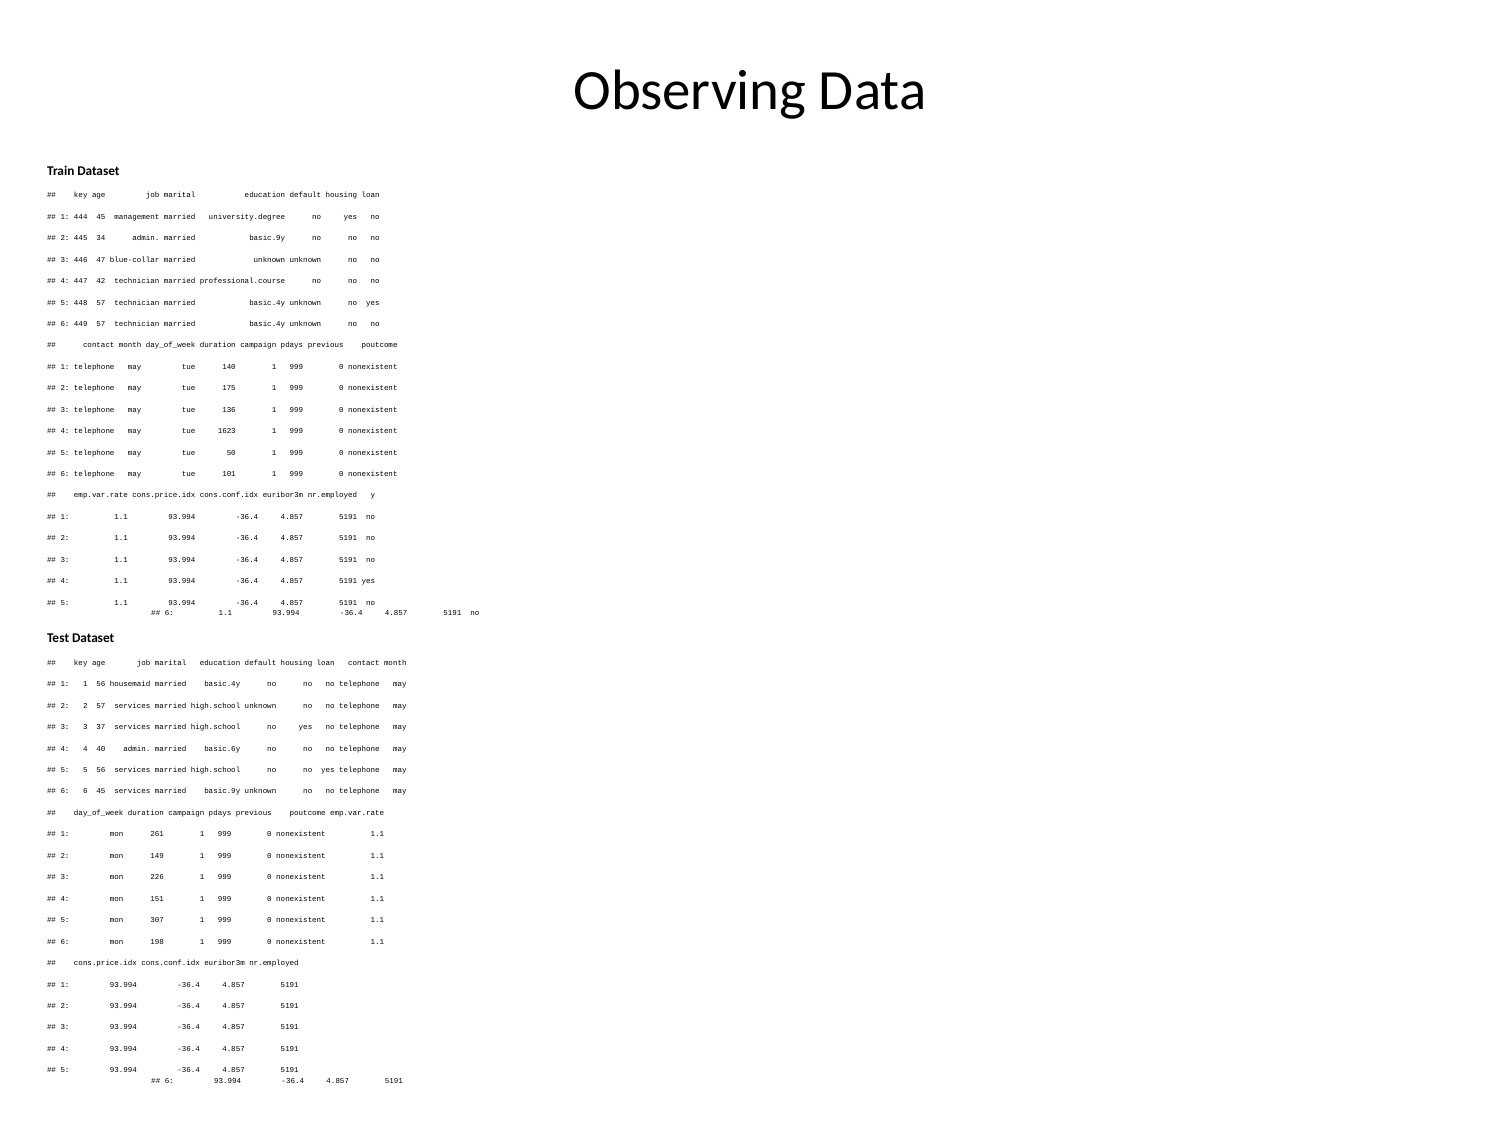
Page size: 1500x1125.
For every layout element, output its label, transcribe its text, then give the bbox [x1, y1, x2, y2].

list Train Dataset ## key age job marital education default housing loan ## 1: 444 45 management married university.degree no yes no ## 2: 445 34 admin. married basic.9y no no no ## 3: 446 47 blue-collar married unknown unknown no no ## 4: 447 42 technician married professional.course no no no ## 5: 448 57 technician married basic.4y unknown no yes ## 6: 449 57 technician married basic.4y unknown no no ## contact month day_of_week duration campaign pdays previous poutcome ## 1: telephone may tue 140 1 999 0 nonexistent ## 2: telephone may tue 175 1 999 0 nonexistent ## 3: telephone may tue 136 1 999 0 nonexistent ## 4: telephone may tue 1623 1 999 0 nonexistent ## 5: telephone may tue 50 1 999 0 nonexistent ## 6: telephone may tue 101 1 999 0 nonexistent ## emp.var.rate cons.price.idx cons.conf.idx euribor3m nr.employed y ## 1: 1.1 93.994 -36.4 4.857 5191 no ## 2: 1.1 93.994 -36.4 4.857 5191 no ## 3: 1.1 93.994 -36.4 4.857 5191 no ## 4: 1.1 93.994 -36.4 4.857 5191 yes ## 5: 1.1 93.994 -36.4 4.857 5191 no ## 6: 1.1 93.994 -36.4 4.857 5191 no Test Dataset ## key age job marital education default housing loan contact month ## 1: 1 56 housemaid married basic.4y no no no telephone may ## 2: 2 57 services married high.school unknown no no telephone may ## 3: 3 37 services married high.school no yes no telephone may ## 4: 4 40 admin. married basic.6y no no no telephone may ## 5: 5 56 services married high.school no no yes telephone may ## 6: 6 45 services married basic.9y unknown no no telephone may ## day_of_week duration campaign pdays previous poutcome emp.var.rate ## 1: mon 261 1 999 0 nonexistent 1.1 ## 2: mon 149 1 999 0 nonexistent 1.1 ## 3: mon 226 1 999 0 nonexistent 1.1 ## 4: mon 151 1 999 0 nonexistent 1.1 ## 5: mon 307 1 999 0 nonexistent 1.1 ## 6: mon 198 1 999 0 nonexistent 1.1 ## cons.price.idx cons.conf.idx euribor3m nr.employed ## 1: 93.994 -36.4 4.857 5191 ## 2: 93.994 -36.4 4.857 5191 ## 3: 93.994 -36.4 4.857 5191 ## 4: 93.994 -36.4 4.857 5191 ## 5: 93.994 -36.4 4.857 5191 ## 6: 93.994 -36.4 4.857 5191 [32, 154, 1500, 1125]
title Observing Data [75, 45, 1425, 129]
